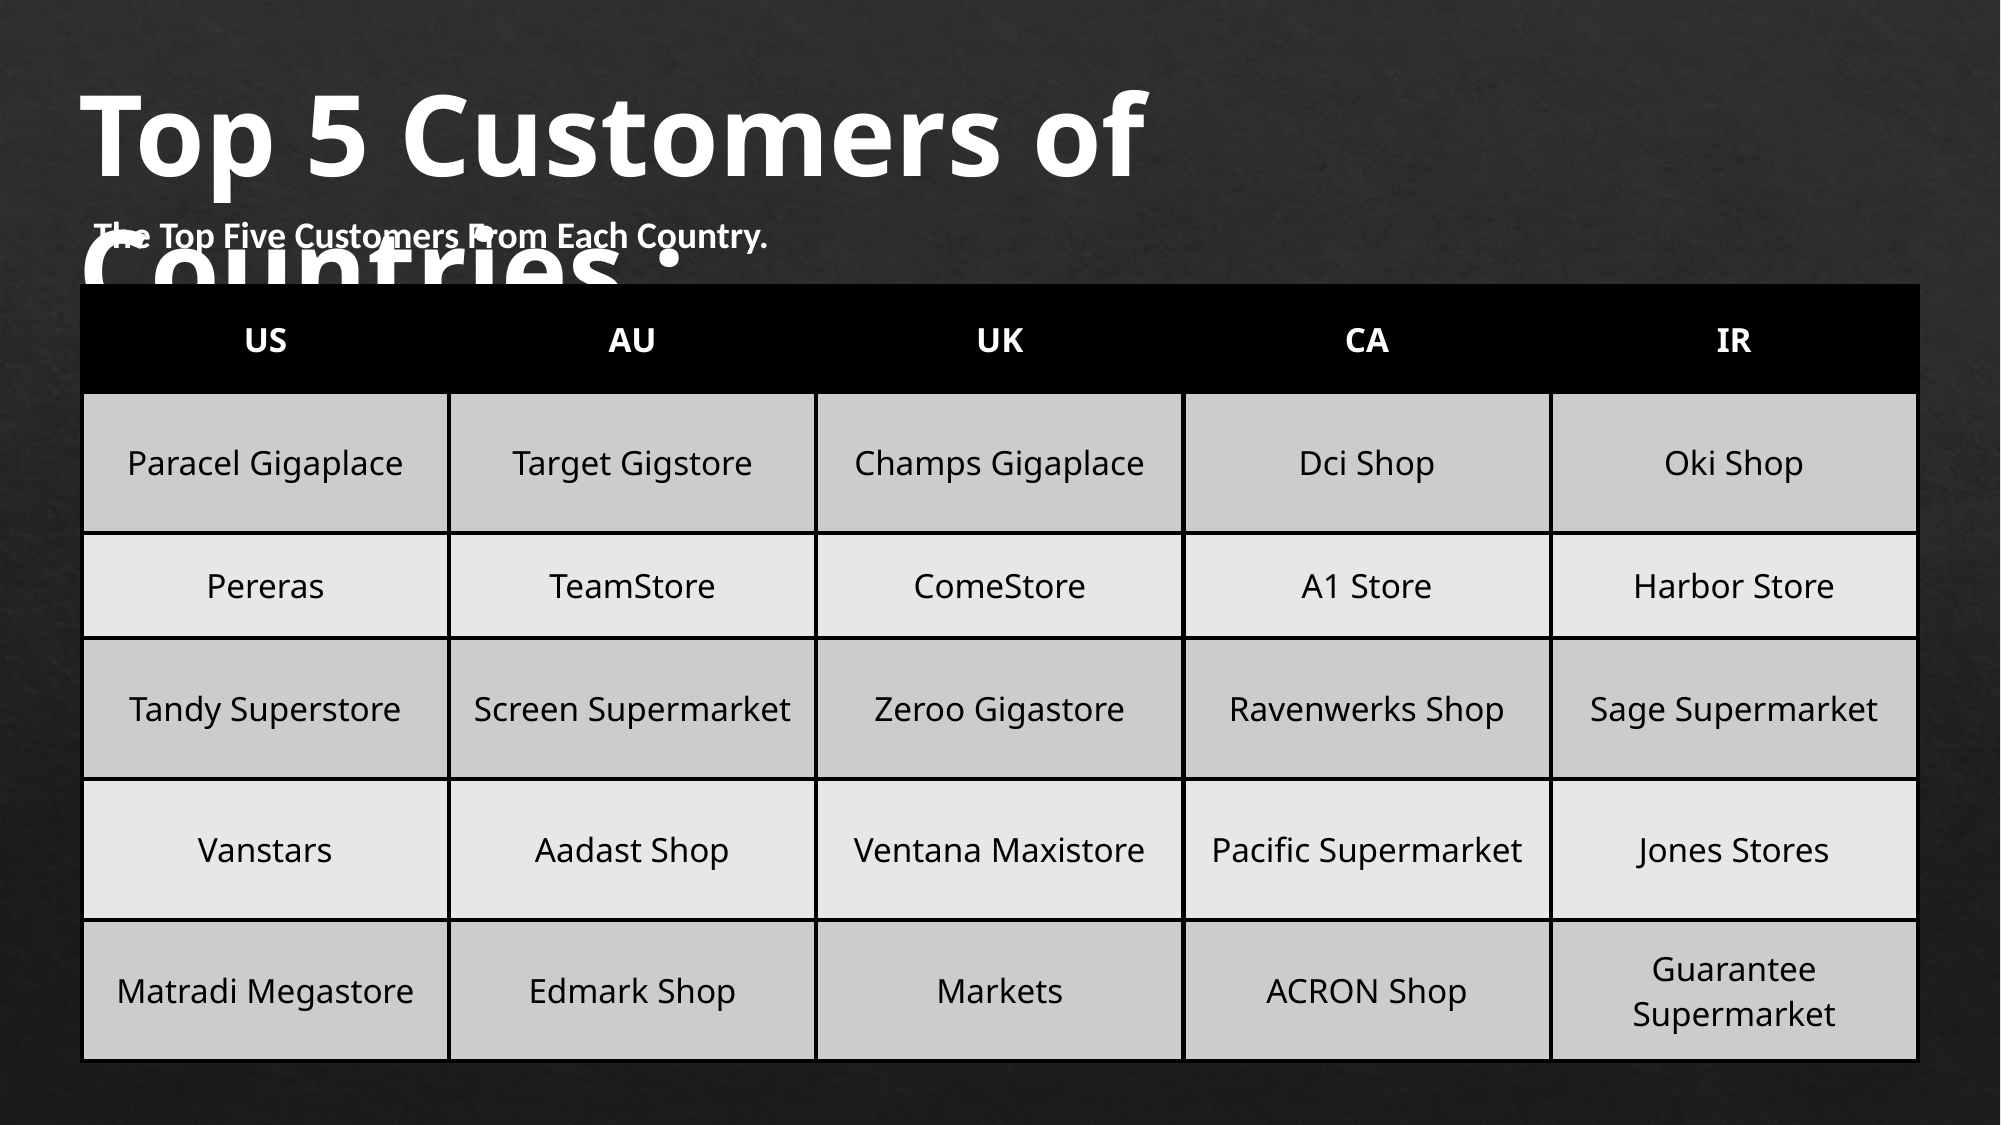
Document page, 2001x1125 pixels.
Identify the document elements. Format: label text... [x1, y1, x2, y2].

table_cell Jones Stores [1553, 781, 1916, 918]
table_cell Markets [818, 922, 1181, 1059]
table_header UK [818, 288, 1181, 390]
table_cell Harbor Store [1553, 535, 1916, 636]
table_header IR [1553, 288, 1916, 390]
table_cell Aadast Shop [451, 781, 814, 918]
table_cell Screen Supermarket [451, 640, 814, 777]
table_cell Oki Shop [1553, 394, 1916, 531]
table_cell Paracel Gigaplace [84, 394, 447, 531]
table_cell Tandy Superstore [84, 640, 447, 777]
table_cell Ravenwerks Shop [1186, 640, 1549, 777]
table_cell Matradi Megastore [84, 922, 447, 1059]
table_cell Pacific Supermarket [1186, 781, 1549, 918]
table_cell Target Gigstore [451, 394, 814, 531]
table_cell Zeroo Gigastore [818, 640, 1181, 777]
table_cell Pereras [84, 535, 447, 636]
table_cell Edmark Shop [451, 922, 814, 1059]
table_cell Vanstars [84, 781, 447, 918]
table_header CA [1186, 288, 1549, 390]
text_box Top 5 Customers of Countries : [78, 264, 1713, 334]
table_cell Sage Supermarket [1553, 640, 1916, 777]
table_cell TeamStore [451, 535, 814, 636]
table_cell Dci Shop [1186, 394, 1549, 531]
table_cell Champs Gigaplace [818, 394, 1181, 531]
table_cell A1 Store [1186, 535, 1549, 636]
table_header AU [451, 288, 814, 390]
table_header US [84, 288, 447, 390]
text_box The Top Five Customers From Each Country. [78, 200, 1947, 264]
table_cell ComeStore [818, 535, 1181, 636]
table_cell Ventana Maxistore [818, 781, 1181, 918]
table_cell Guarantee Supermarket [1553, 922, 1916, 1059]
text_box Top 5 Customers of Countries : [78, 63, 1713, 200]
table_cell ACRON Shop [1186, 922, 1549, 1059]
